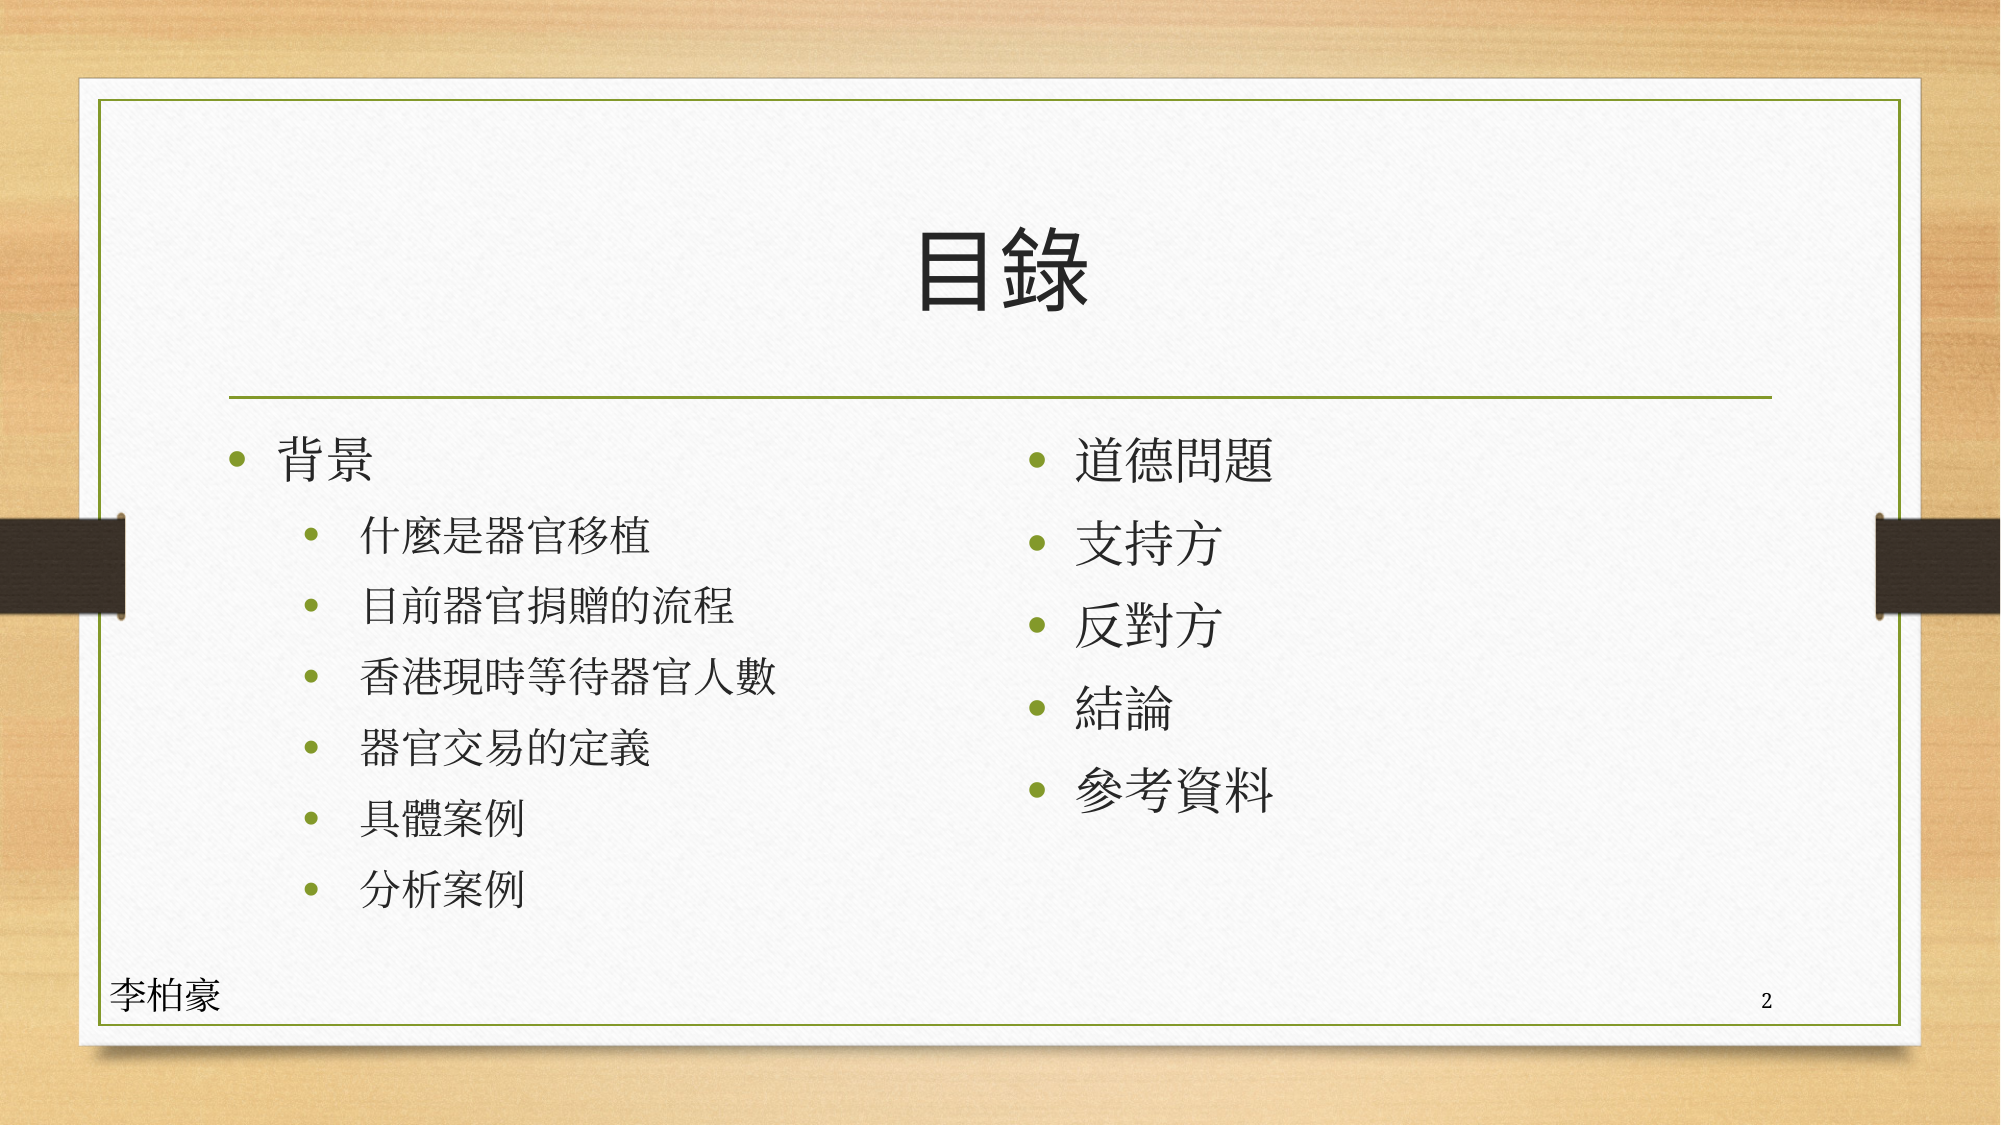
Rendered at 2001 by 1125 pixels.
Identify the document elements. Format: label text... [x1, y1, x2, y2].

list 道德問題 支持方 反對方 結論 參考資料 [1012, 422, 1787, 966]
title 目錄 [212, 161, 1788, 375]
picture [0, 0, 2001, 1125]
slide_number 2 [1698, 979, 1788, 1025]
text_box 李柏豪 [94, 964, 311, 1025]
list 背景 什麼是器官移植 目前器官捐贈的流程 香港現時等待器官人數 器官交易的定義 具體案例 分析案例 [213, 420, 987, 964]
